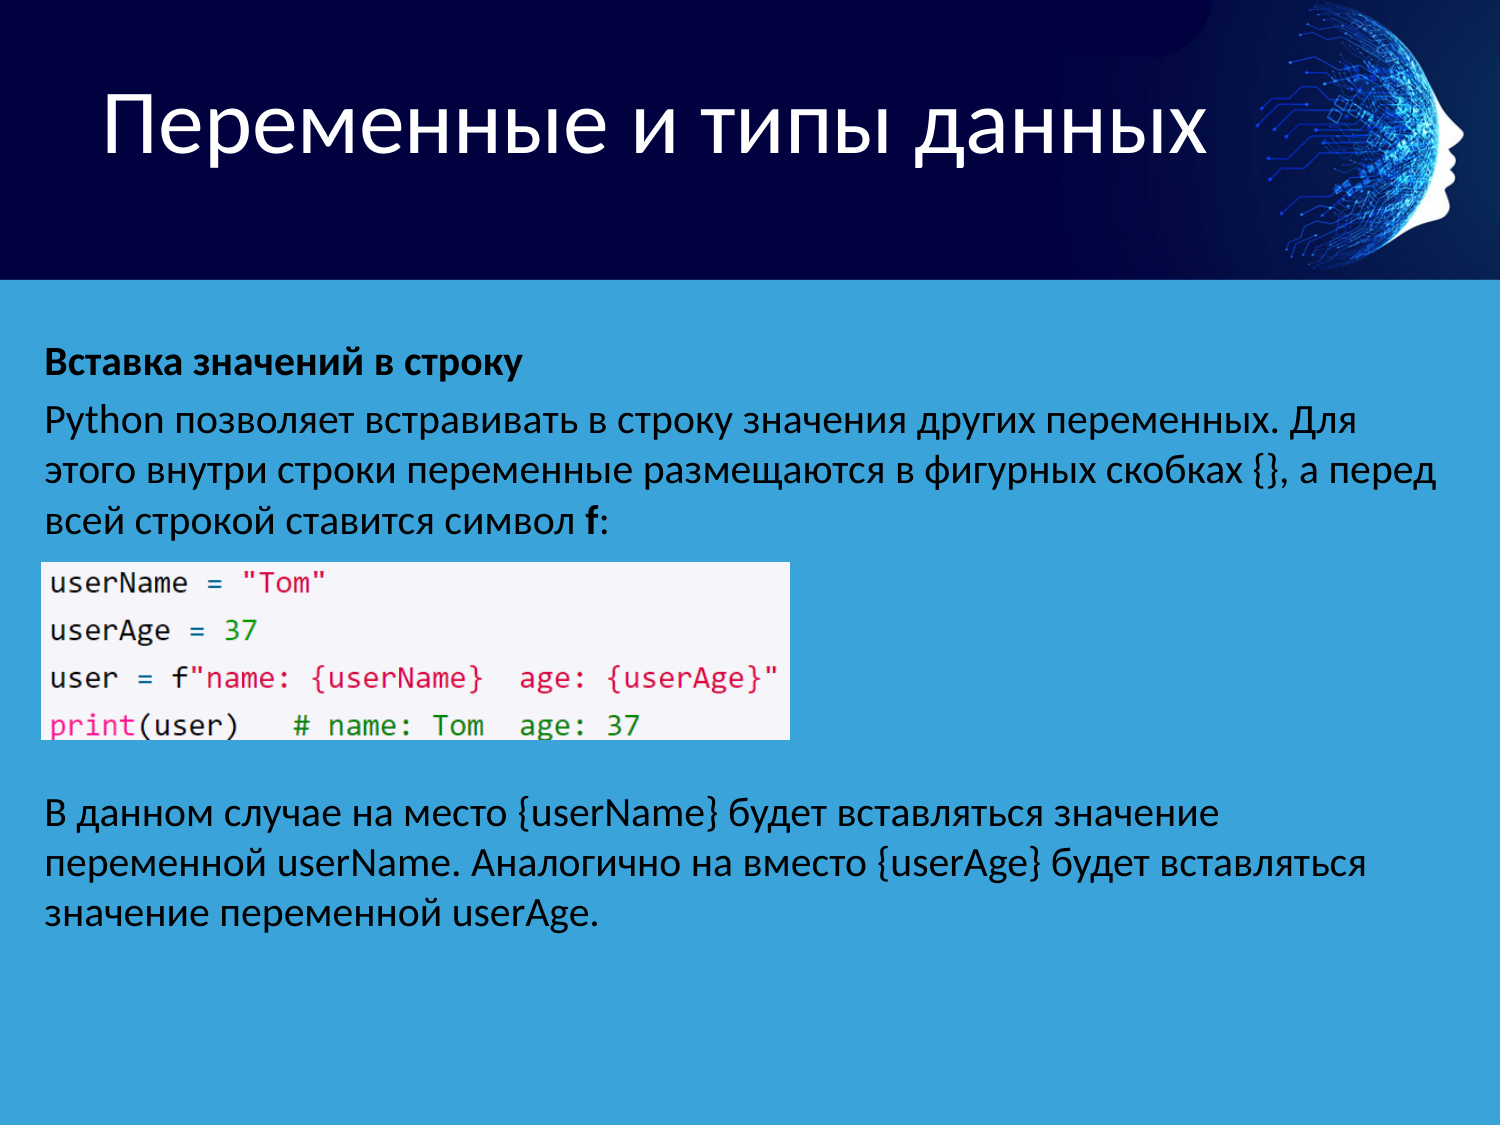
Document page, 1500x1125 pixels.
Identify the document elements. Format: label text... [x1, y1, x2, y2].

title Переменные и типы данных [41, 30, 1270, 203]
list Вставка значений в строку Python позволяет встравивать в строку значения других переменных. Для этого внутри строки переменные размещаются в фигурных скобках {}, а перед всей строкой ставится символ f: В данном случае на место {userName} будет вставляться значение переменной userName. Аналогично на вместо {userAge} будет вставляться значение переменной userAge. [29, 326, 1459, 1035]
picture [0, 0, 1500, 1125]
